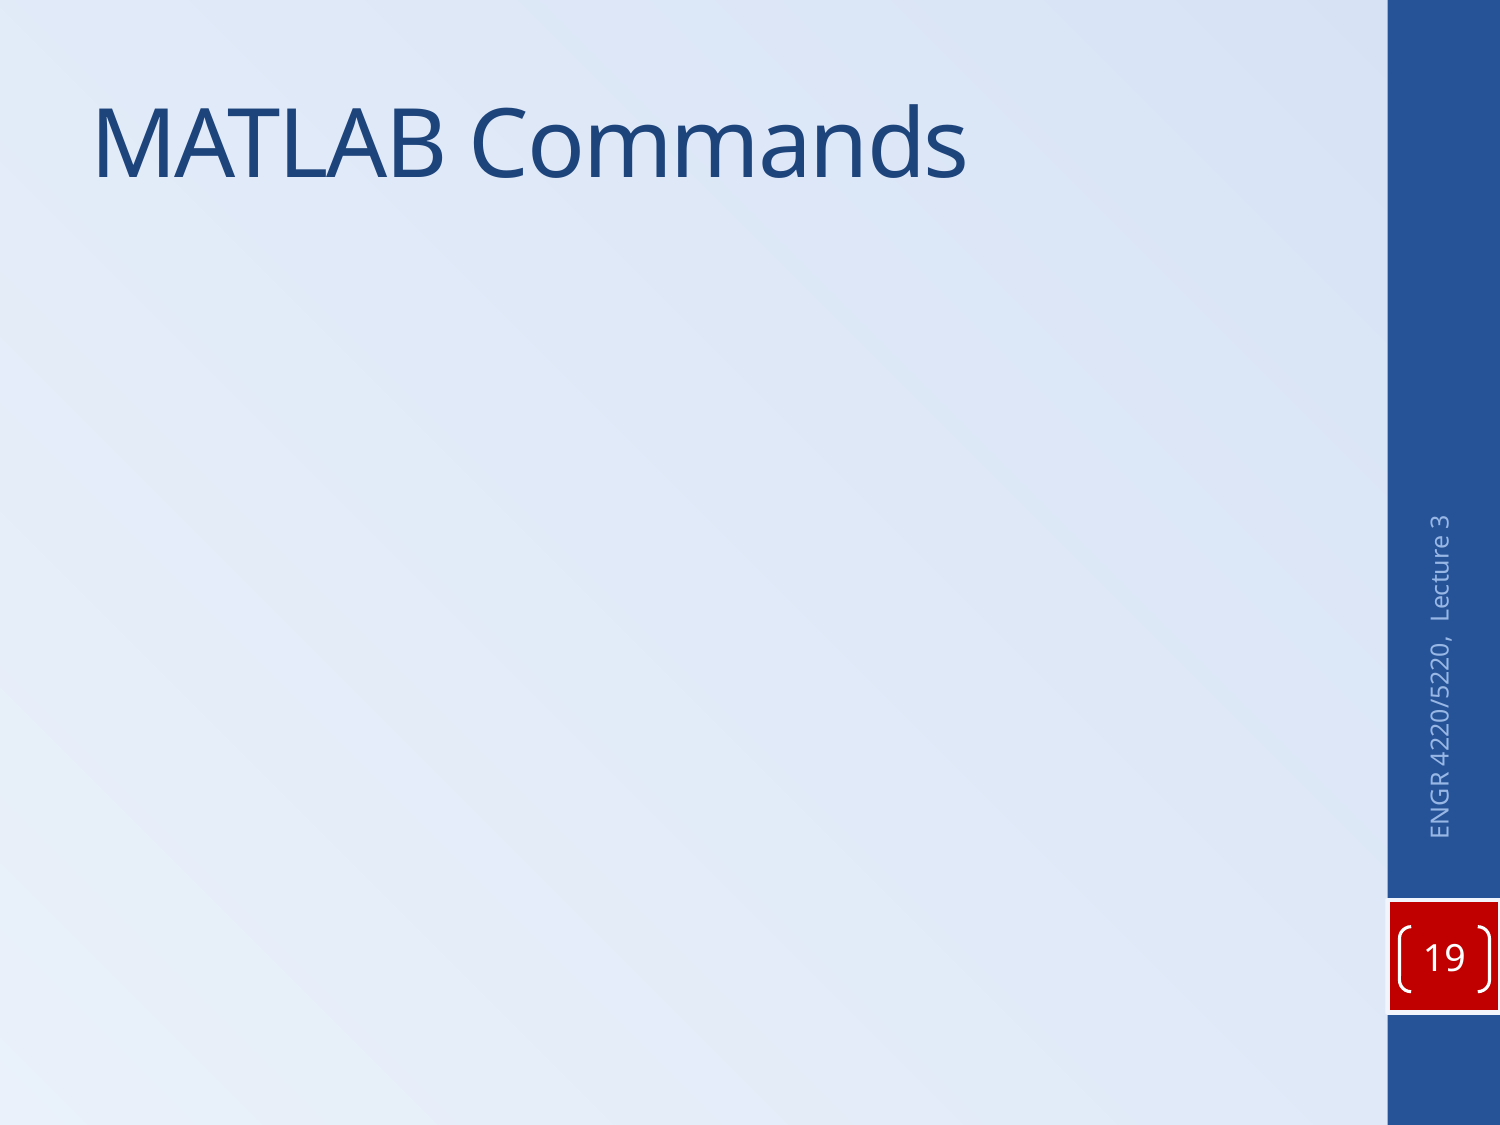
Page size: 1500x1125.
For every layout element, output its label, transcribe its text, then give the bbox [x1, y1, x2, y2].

footer ENGR 4220/5220, Lecture 3 [1408, 500, 1469, 889]
title MATLAB Commands [75, 45, 1325, 233]
slide_number 19 [1397, 925, 1492, 994]
